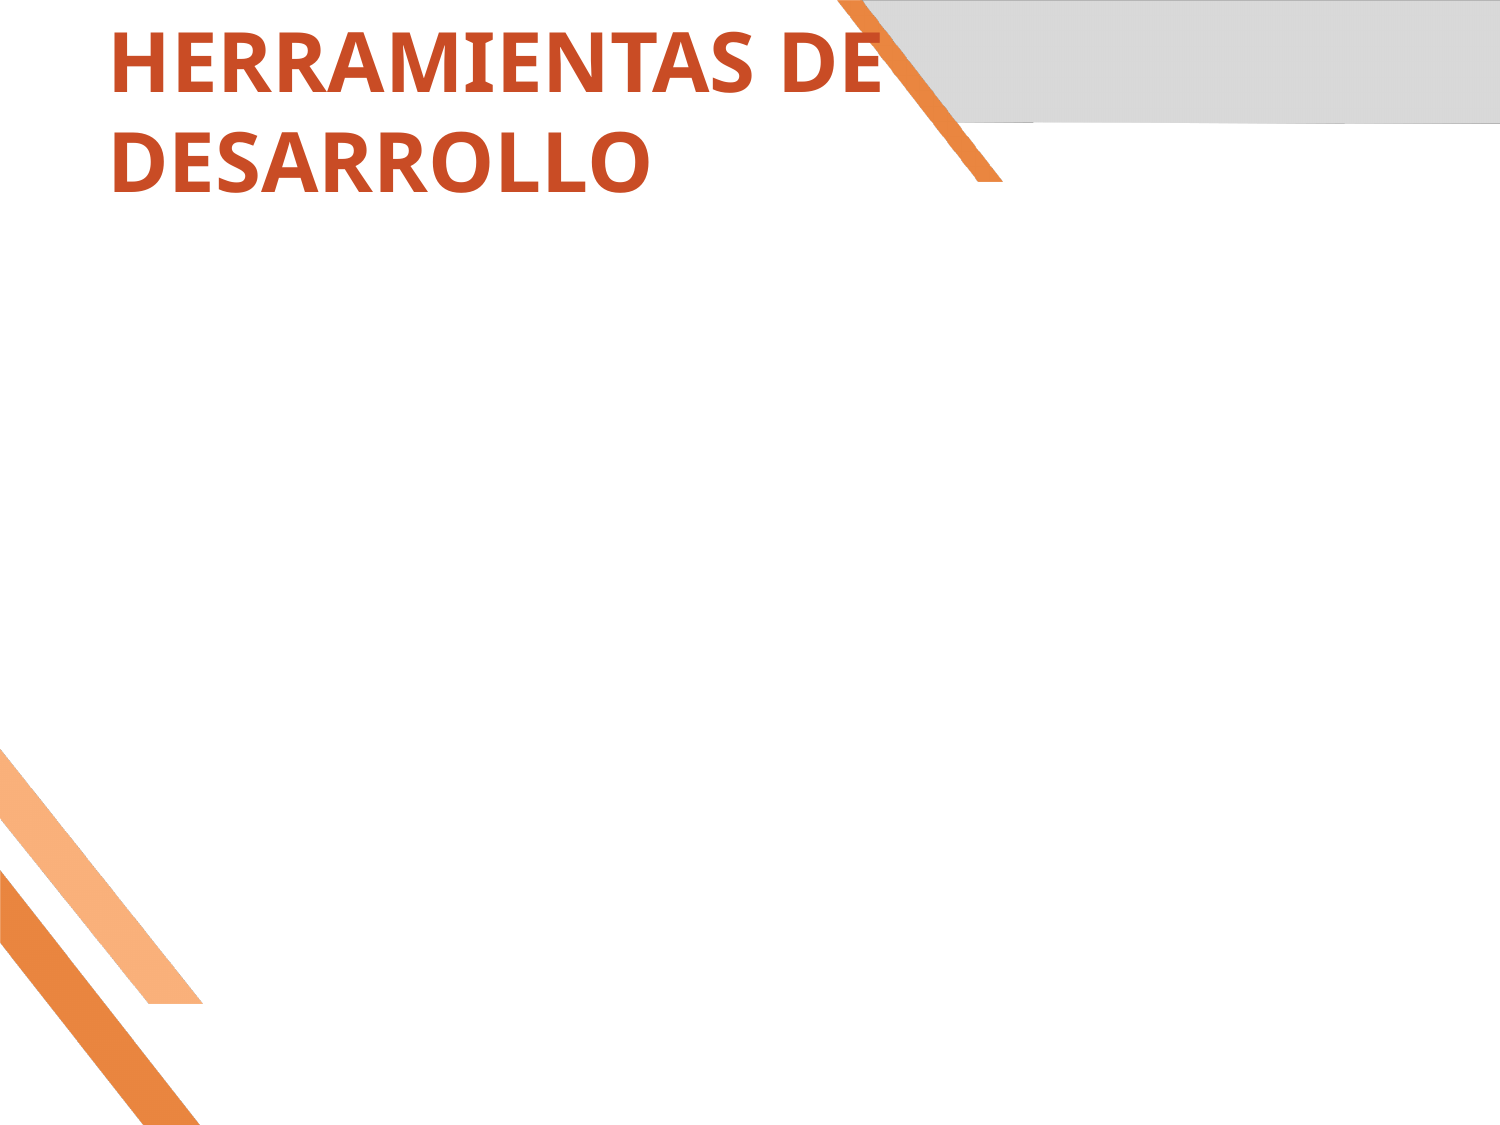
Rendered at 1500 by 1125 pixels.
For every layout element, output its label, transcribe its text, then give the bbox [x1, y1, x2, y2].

title HERRAMIENTAS DE DESARROLLO [77, 43, 888, 175]
picture [0, 745, 203, 1125]
picture [837, 0, 1500, 182]
